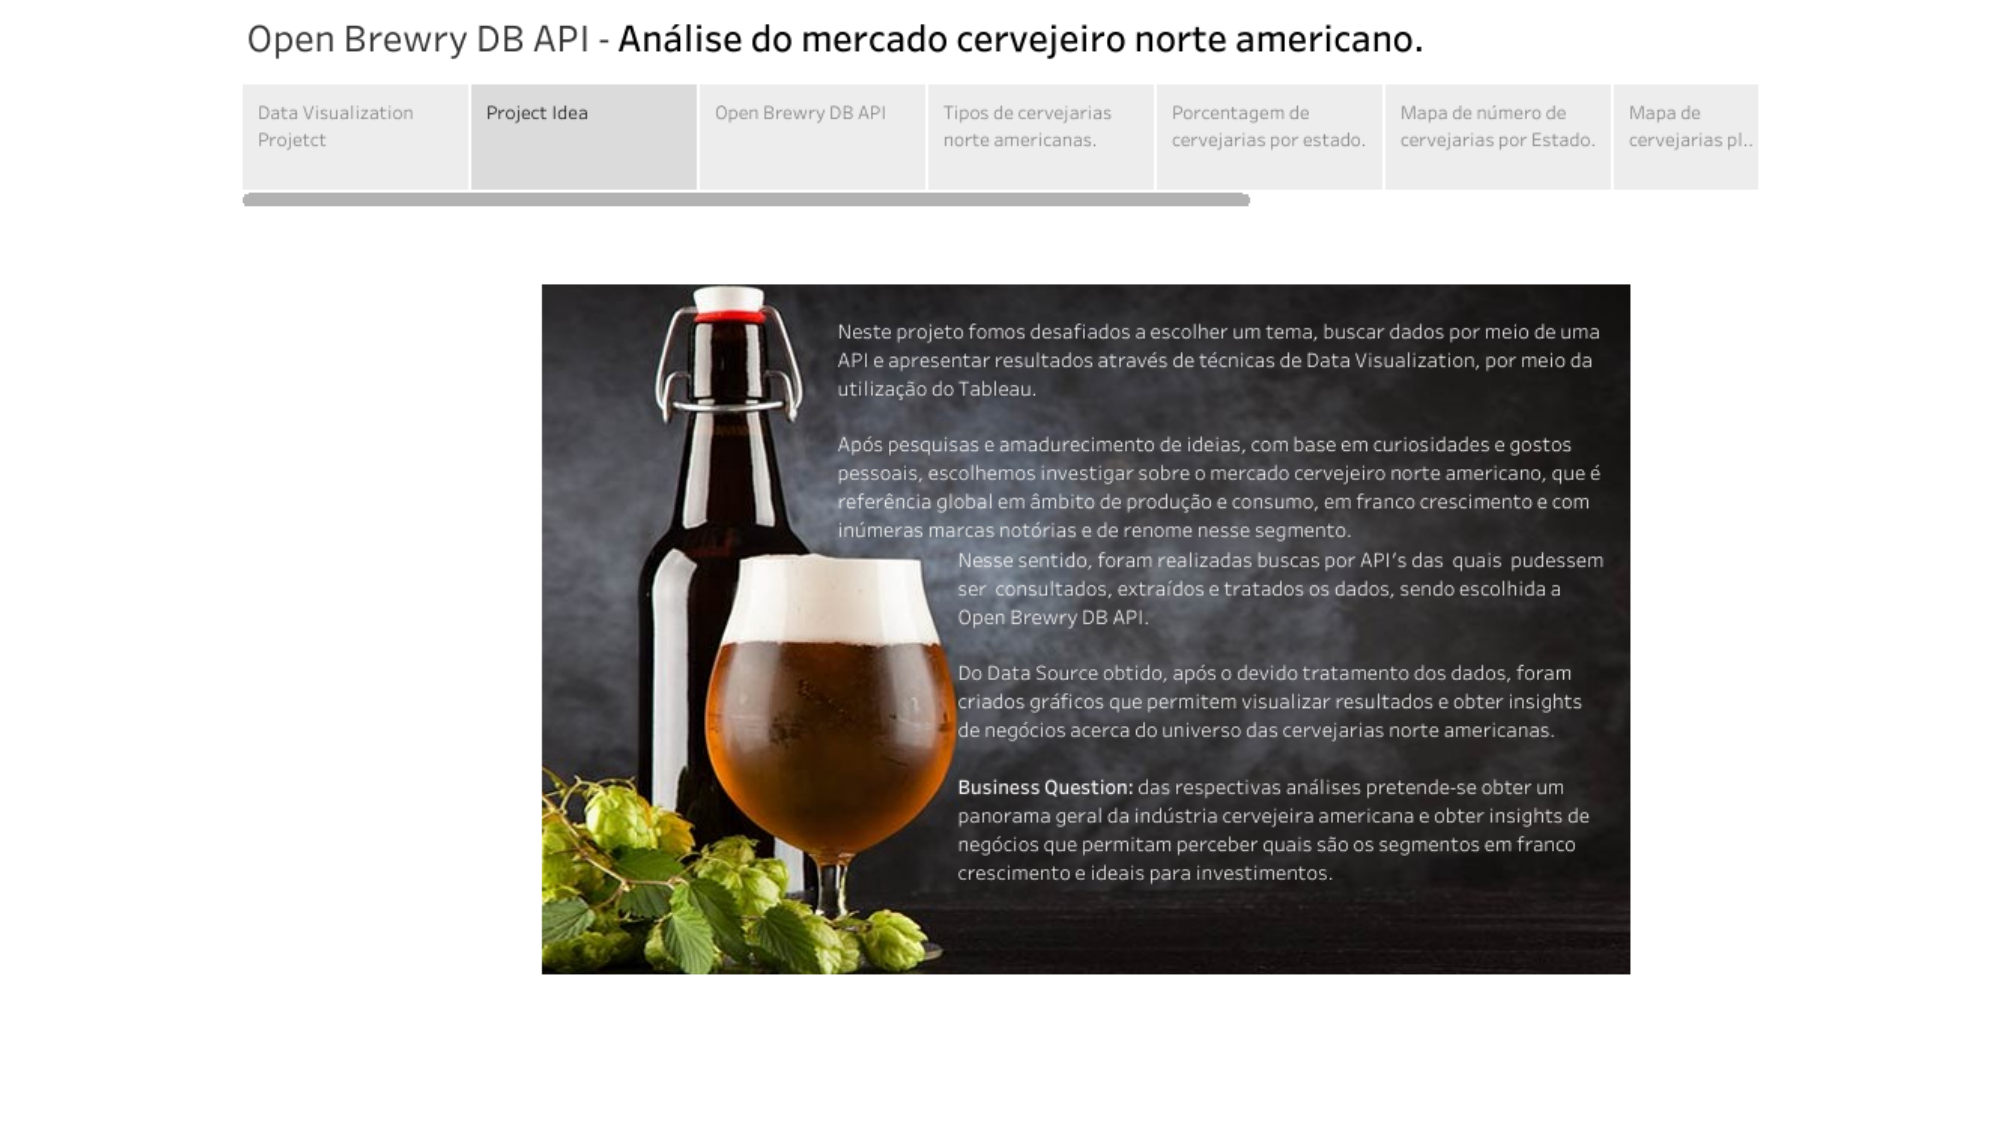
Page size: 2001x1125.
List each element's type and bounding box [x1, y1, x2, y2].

picture [231, 0, 1769, 1125]
